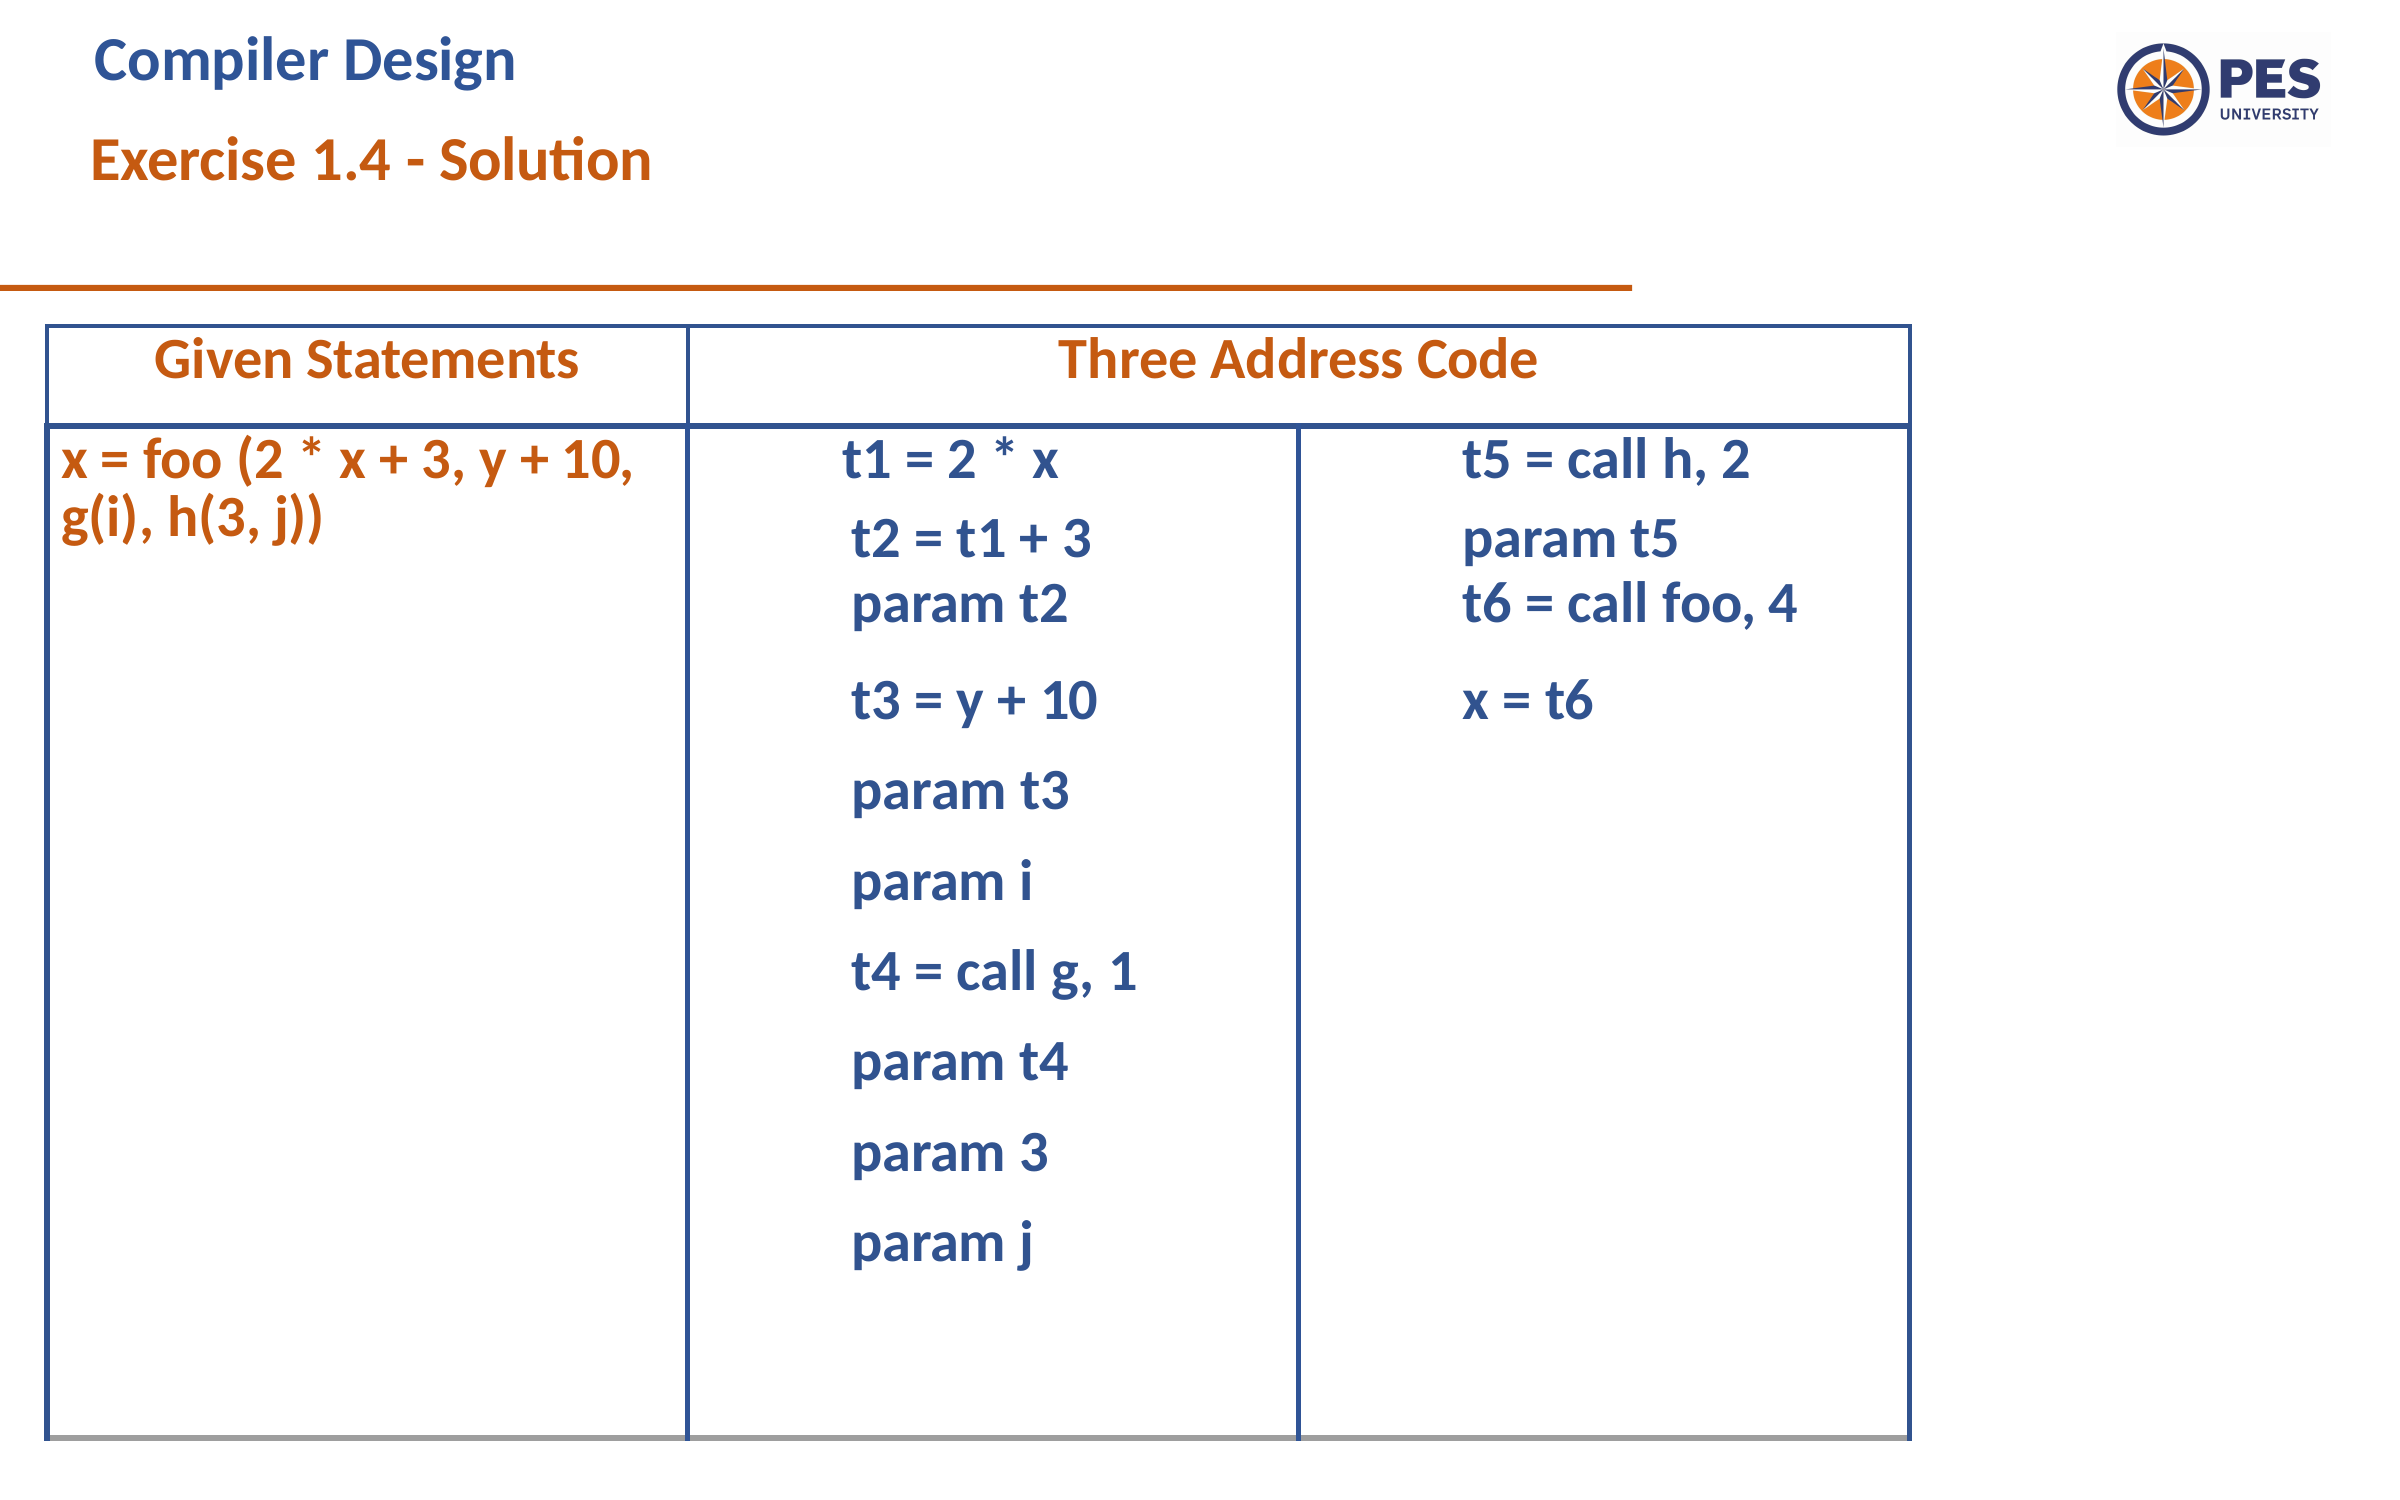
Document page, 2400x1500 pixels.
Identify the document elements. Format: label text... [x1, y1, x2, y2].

table_cell t1 = 2 * x t2 = t1 + 3 param t2 t3 = y + 10 param t3 param i t4 = call g, 1 param t4 param 3 param j [690, 429, 1296, 1435]
table_header Three Address Code [690, 328, 1908, 423]
picture [2116, 31, 2331, 147]
table_header Given Statements [49, 328, 686, 423]
table_cell x = foo (2 * x + 3, y + 10, g(i), h(3, j)) [50, 429, 685, 1435]
text_box [0, 284, 1633, 291]
title Compiler Design Exercise 1.4 - Solution [88, 0, 659, 243]
table_cell t5 = call h, 2 param t5 t6 = call foo, 4 x = t6 [1301, 429, 1907, 1435]
